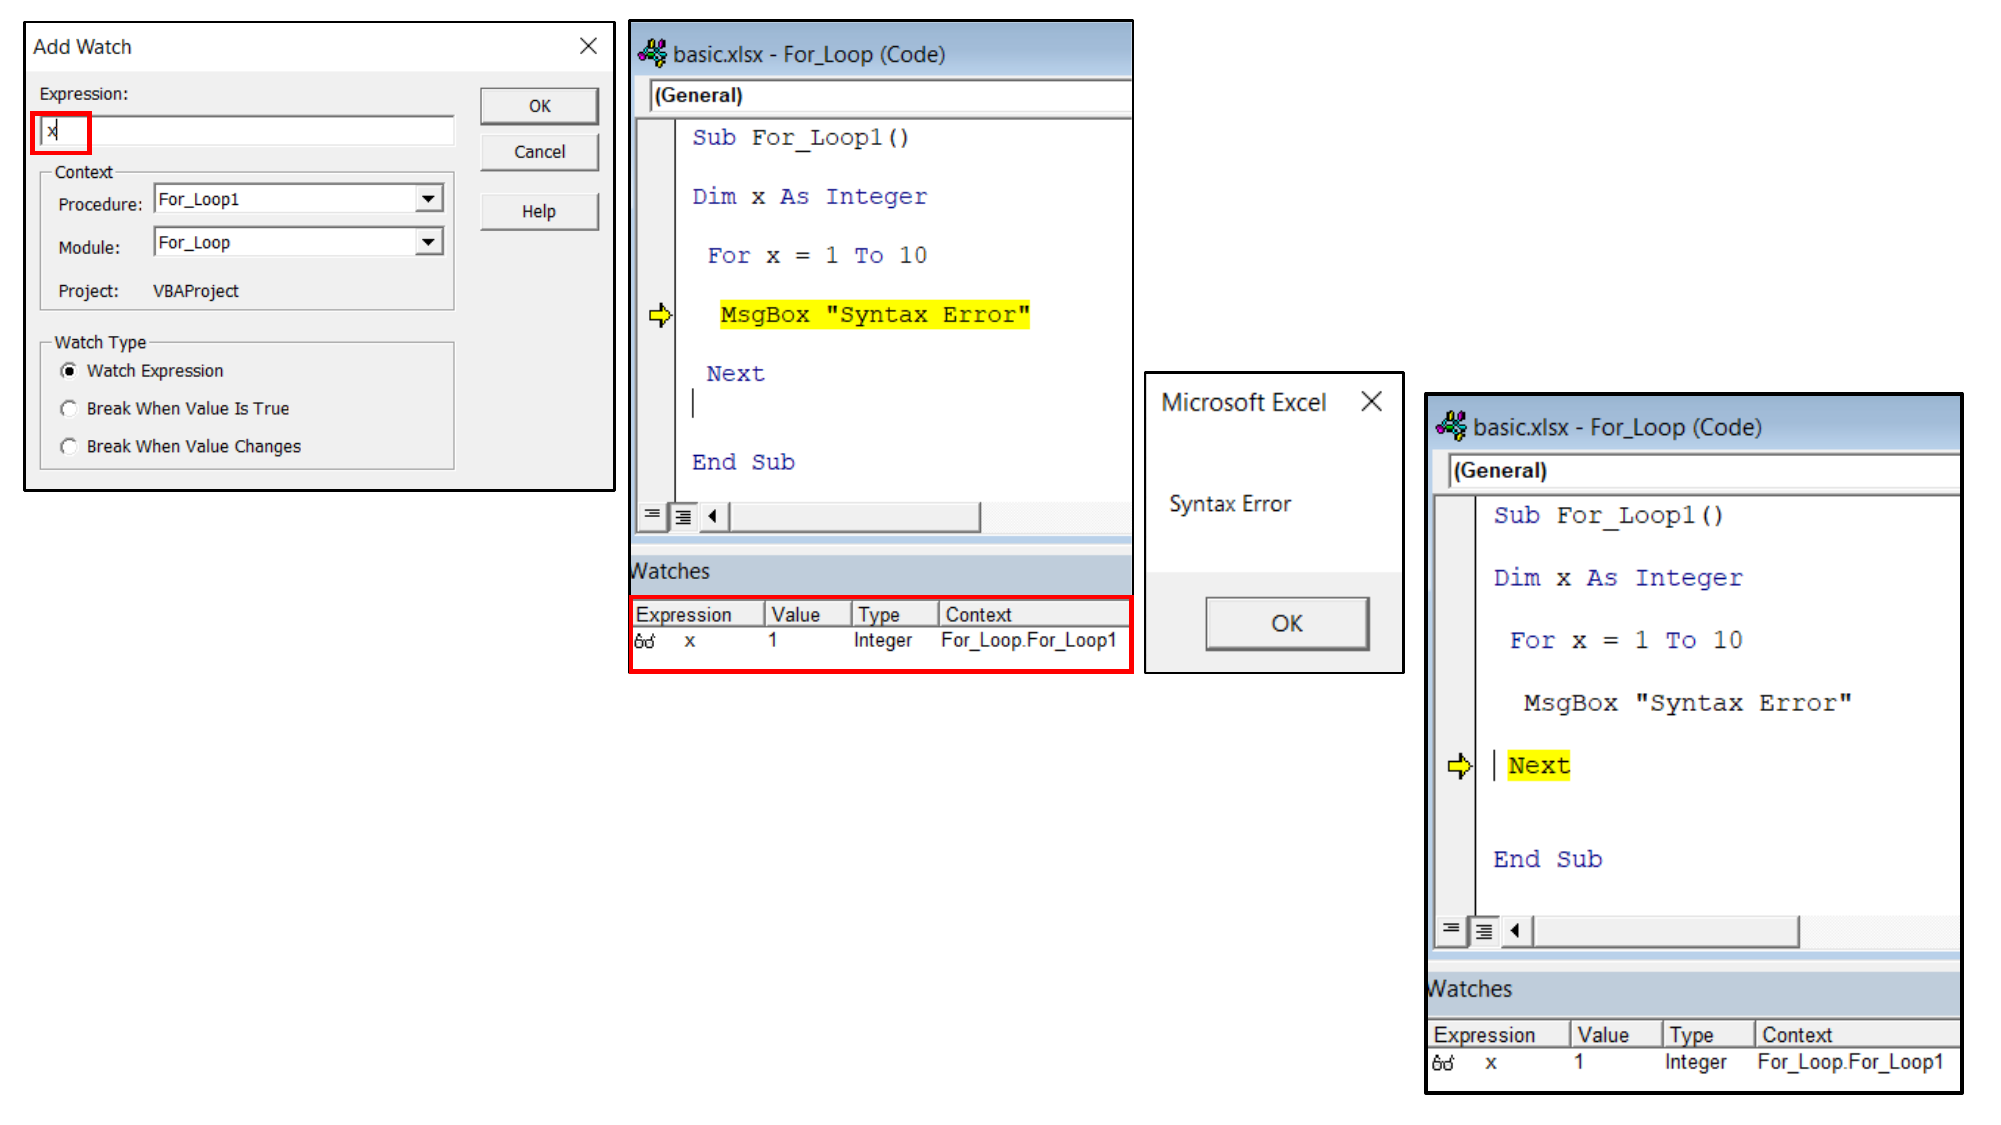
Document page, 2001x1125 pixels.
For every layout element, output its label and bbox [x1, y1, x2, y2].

picture [630, 21, 1132, 672]
picture [1146, 373, 1403, 672]
picture [25, 23, 613, 490]
picture [1428, 395, 1960, 1091]
